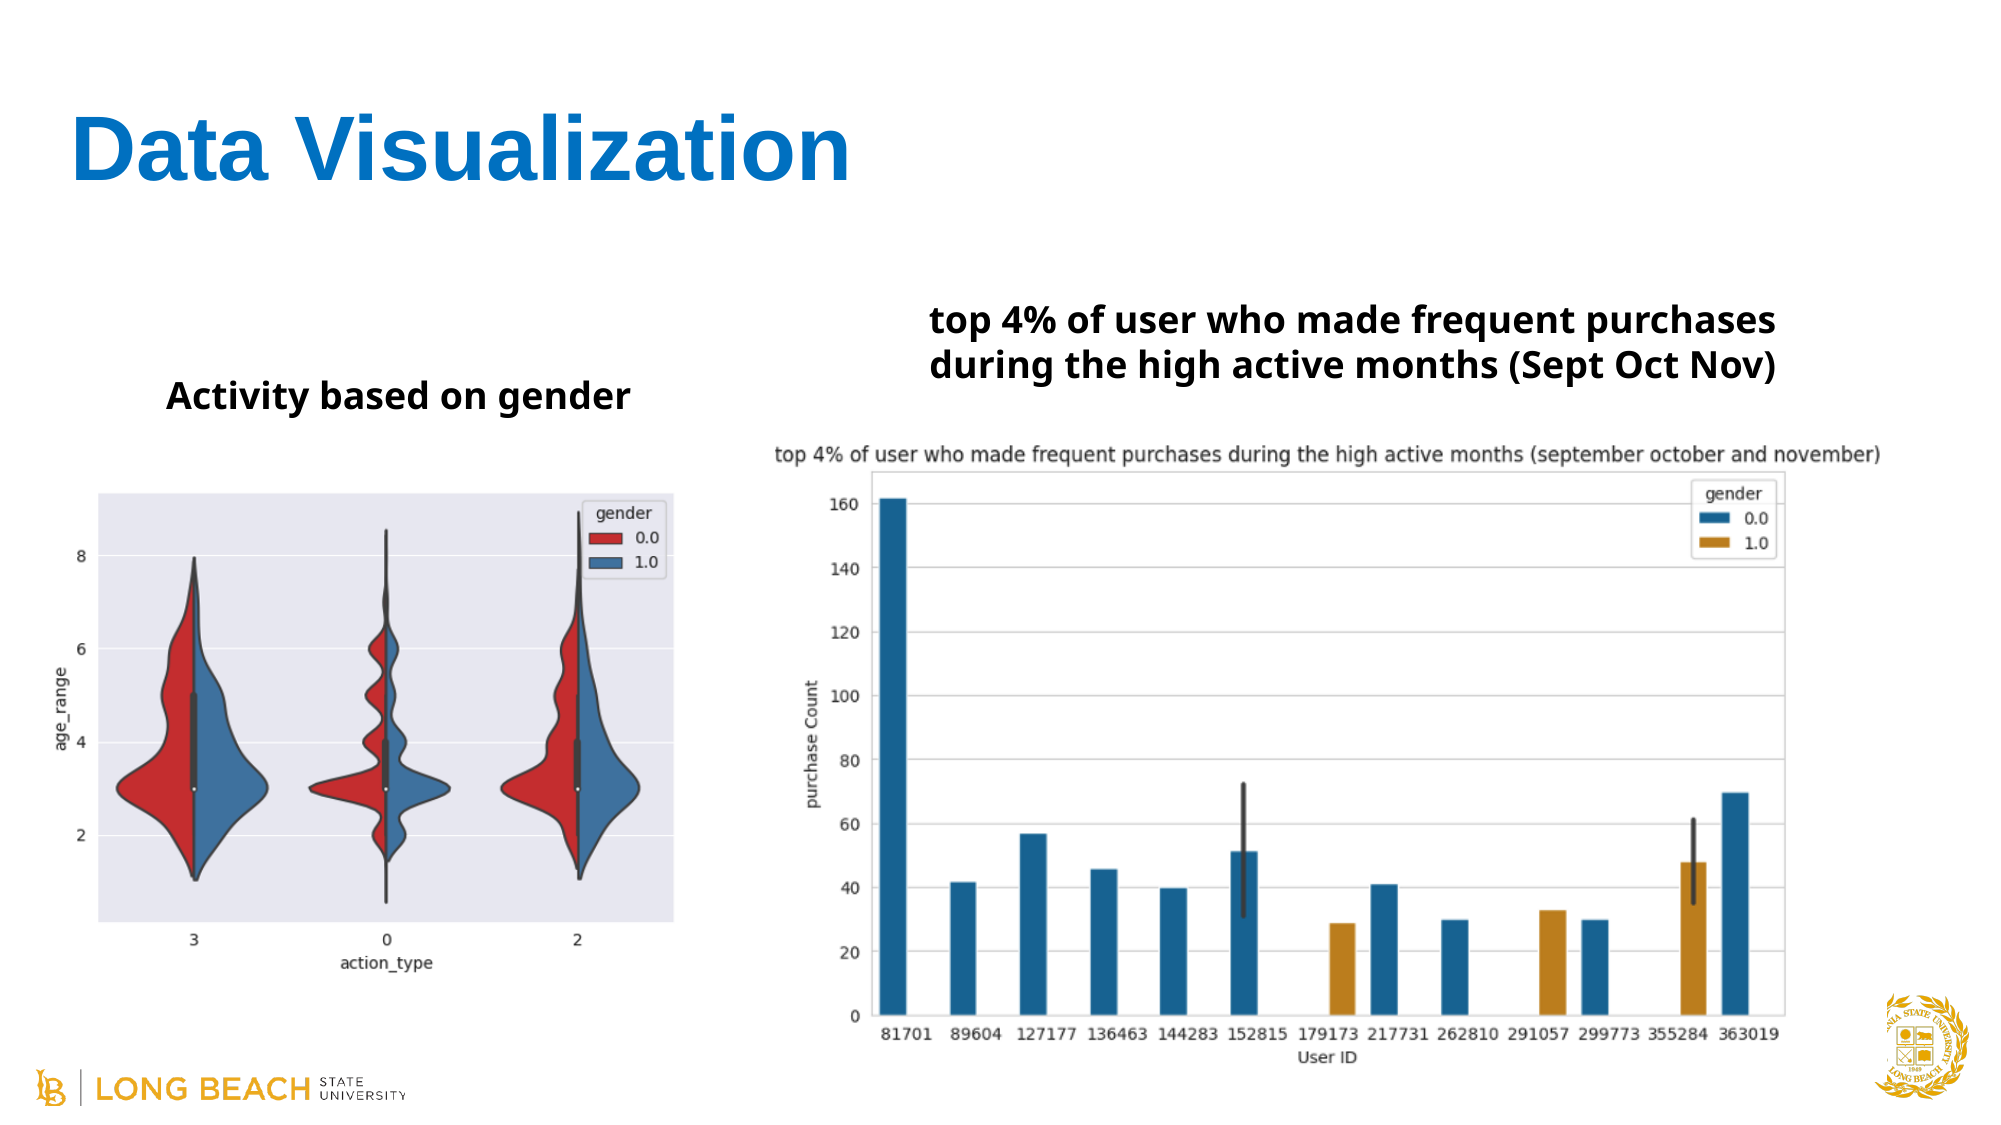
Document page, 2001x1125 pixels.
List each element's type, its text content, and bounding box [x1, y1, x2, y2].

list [40, 485, 758, 991]
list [775, 434, 1887, 1082]
text_box top 4% of user who made frequent purchases during the high active months (Sept Oct Nov) [853, 289, 1854, 394]
picture [1862, 993, 1969, 1100]
title Data Visualization [55, 72, 1781, 229]
text_box Activity based on gender [151, 364, 647, 425]
